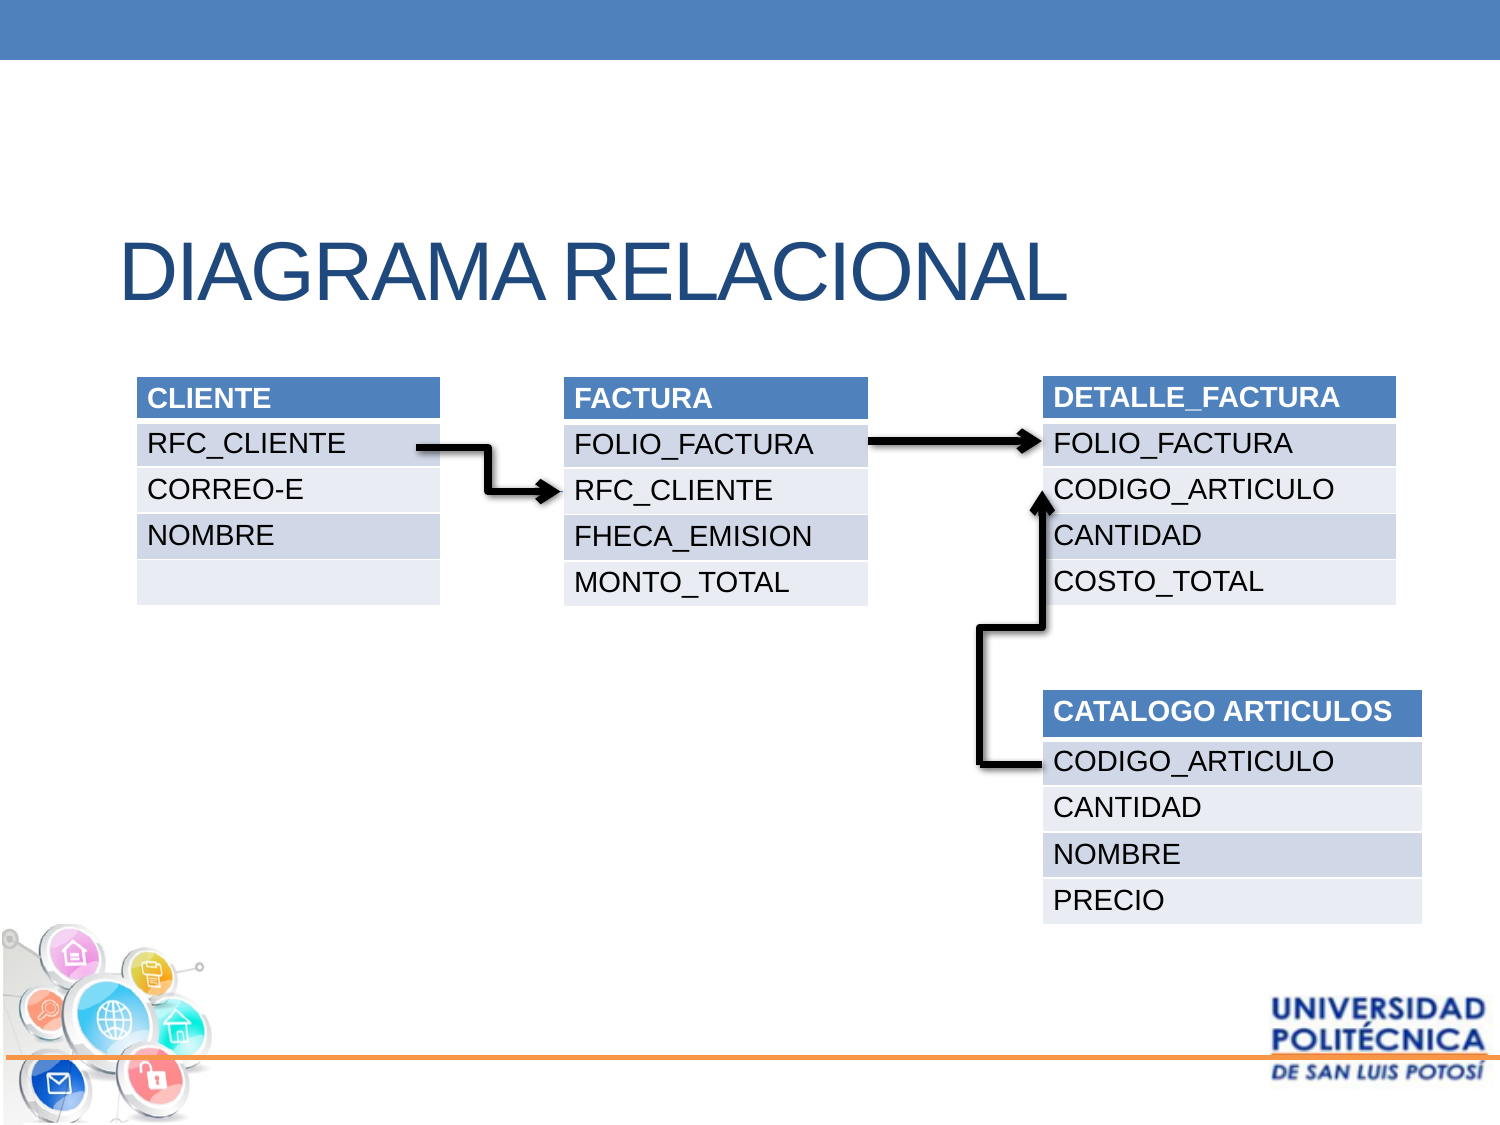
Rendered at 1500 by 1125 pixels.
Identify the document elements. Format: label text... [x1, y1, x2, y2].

table_header CATALOGO ARTICULOS [1043, 690, 1422, 737]
table_header DETALLE_FACTURA [1043, 376, 1396, 418]
table_cell CODIGO_ARTICULO [1043, 468, 1396, 513]
table_header FACTURA [564, 377, 868, 419]
table_cell RFC_CLIENTE [137, 424, 440, 466]
table_cell CANTIDAD [1054, 514, 1396, 559]
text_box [873, 595, 1149, 659]
table_cell CODIGO_ARTICULO [1043, 742, 1422, 785]
table_cell MONTO_TOTAL [564, 562, 868, 606]
table_cell FOLIO_FACTURA [1043, 424, 1396, 466]
picture [2, 916, 224, 1125]
table_cell PRECIO [1043, 879, 1422, 924]
table_cell RFC_CLIENTE [564, 469, 868, 514]
table_cell COSTO_TOTAL [1054, 560, 1396, 605]
table_header CLIENTE [137, 377, 440, 418]
table_cell [137, 560, 440, 605]
table_cell NOMBRE [137, 514, 440, 559]
table_cell CORREO-E [137, 468, 440, 512]
picture [1269, 1060, 1495, 1091]
table_cell CANTIDAD [1043, 787, 1422, 831]
picture [1269, 995, 1495, 1055]
table_cell FOLIO_FACTURA [564, 425, 868, 467]
table_cell FHECA_EMISION [564, 515, 868, 560]
table_cell NOMBRE [1043, 833, 1422, 877]
title DIAGRAMA RELACIONAL [103, 185, 1397, 349]
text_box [415, 447, 561, 492]
